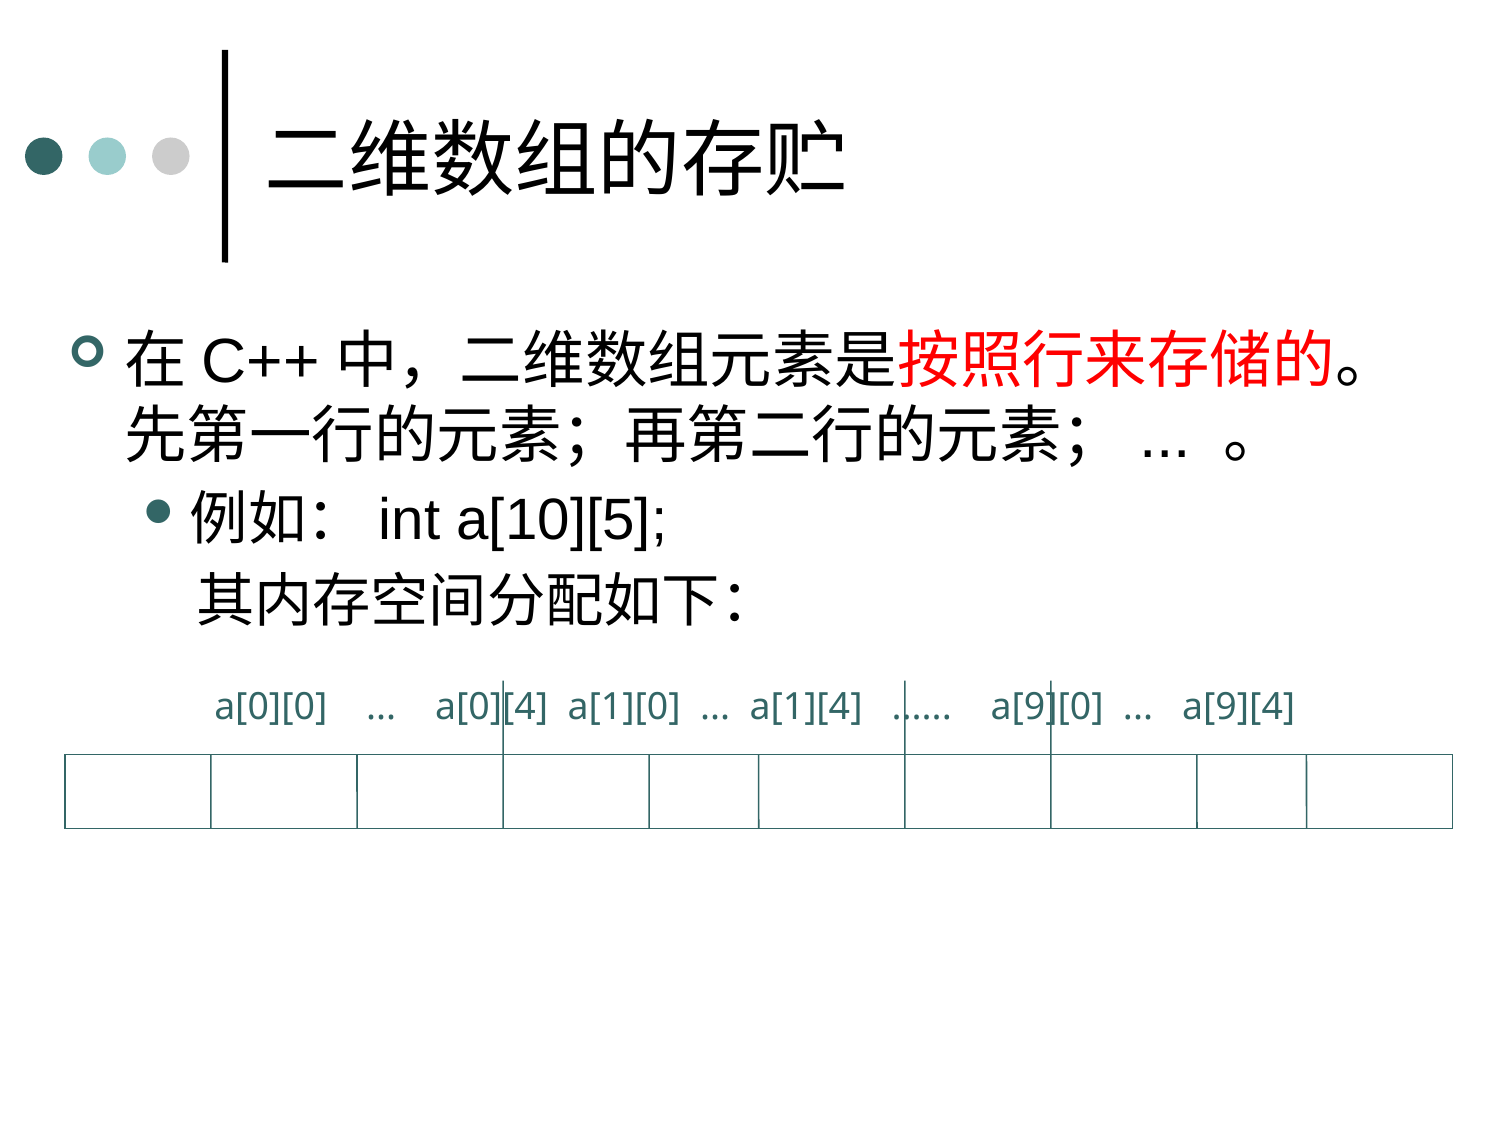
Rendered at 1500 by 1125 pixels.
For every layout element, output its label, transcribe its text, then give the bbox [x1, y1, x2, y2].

title 二维数组的存贮 [249, 30, 1401, 282]
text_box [64, 680, 1453, 829]
list 在C++中，二维数组元素是按照行来存储的。先第一行的元素；再第二行的元素；... 。 例如：int a[10][5]; 其内存空间分配如下： [52, 312, 1471, 704]
